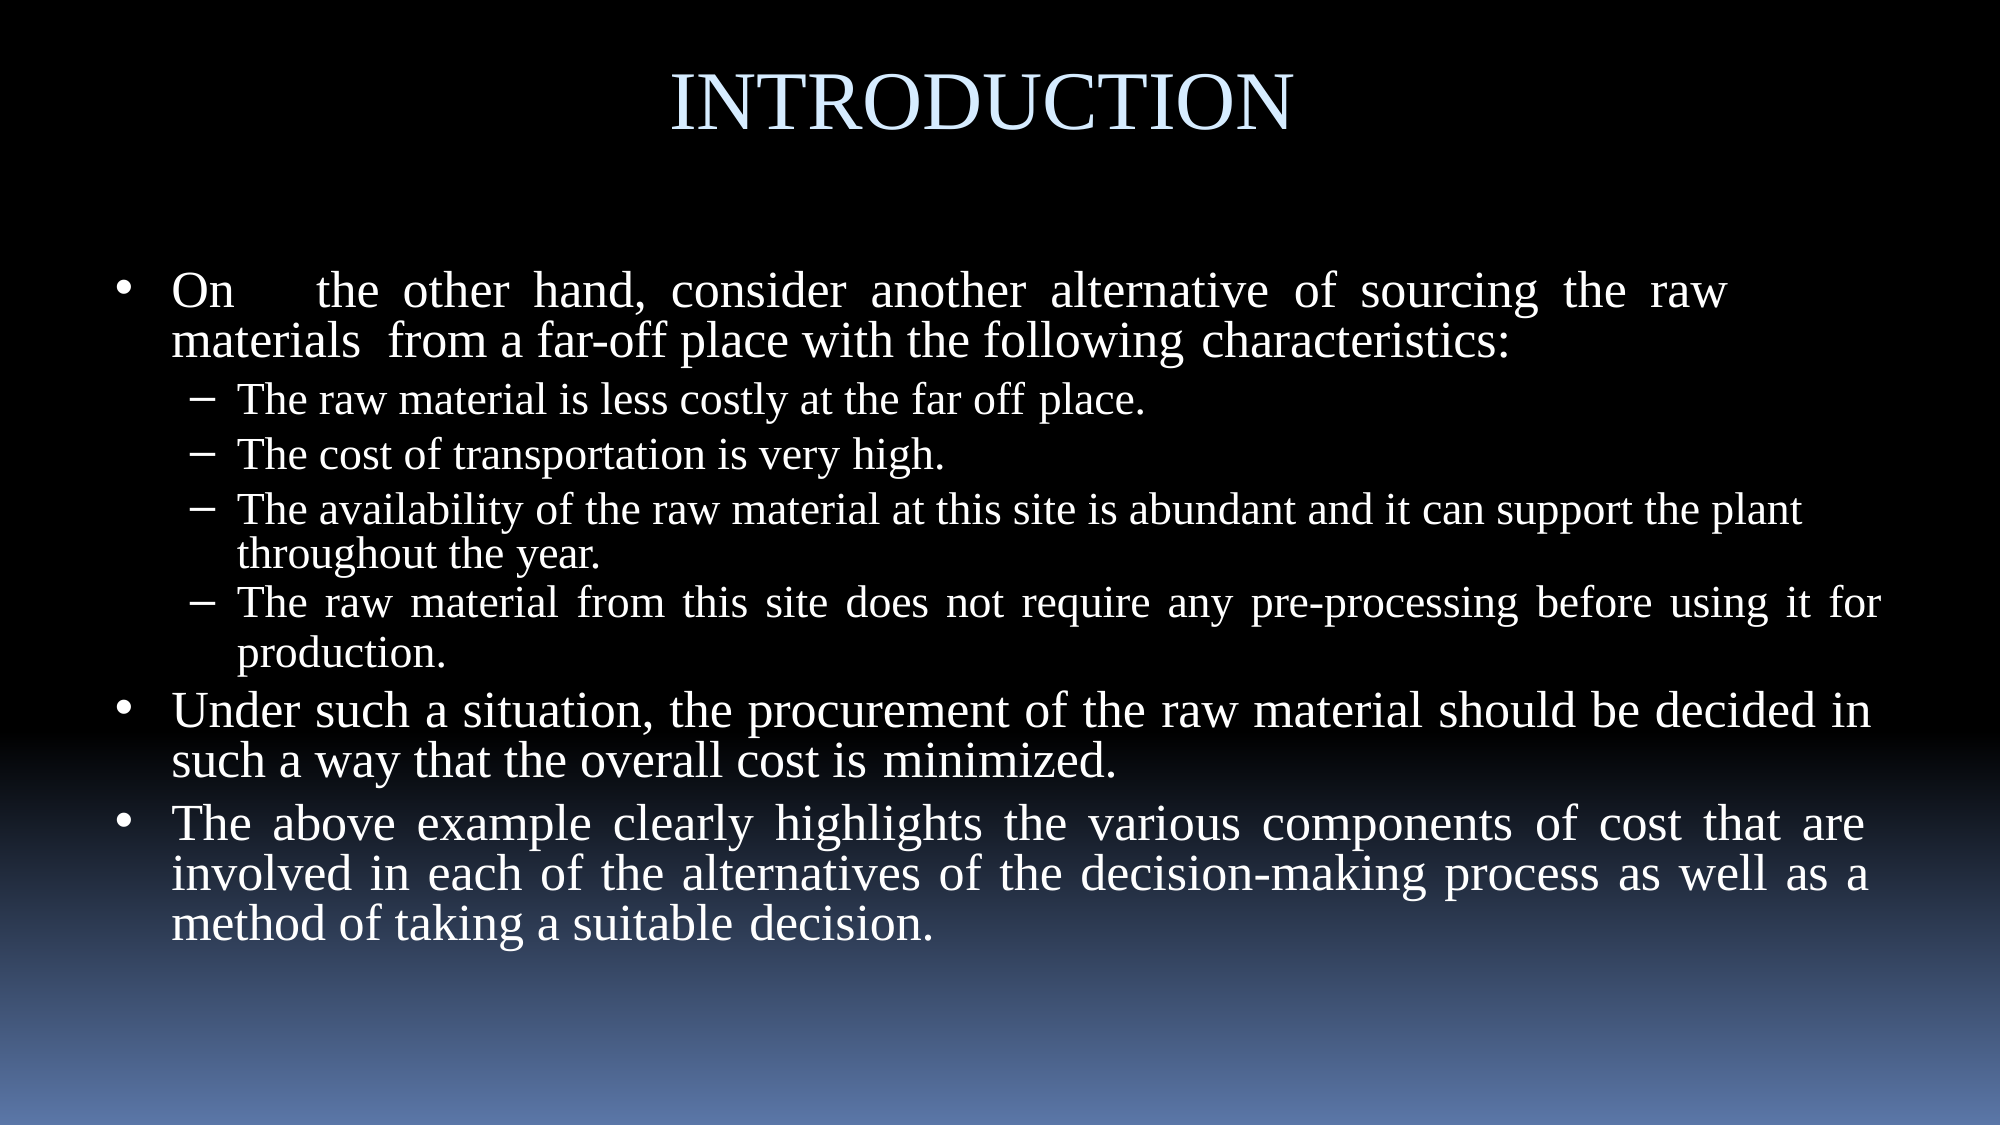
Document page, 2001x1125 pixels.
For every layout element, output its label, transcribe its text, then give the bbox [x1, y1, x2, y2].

title INTRODUCTION [326, 43, 1503, 234]
text_box On the other hand, consider another alternative of sourcing the raw materials from a far-off place with the following characteristics: The raw material is less costly at the far off place. The cost of transportation is very high. The availability of the raw material at this site is abundant and it can support the plant throughout the year. The raw material from this site does not require any pre-processing before using it for production. Under such a situation, the procurement of the raw material should be decided in such a way that the overall cost is minimized. The above example clearly highlights the various components of cost that are involved in each of the alternatives of the decision-making process as well as a method of taking a suitable decision. [112, 253, 1888, 951]
